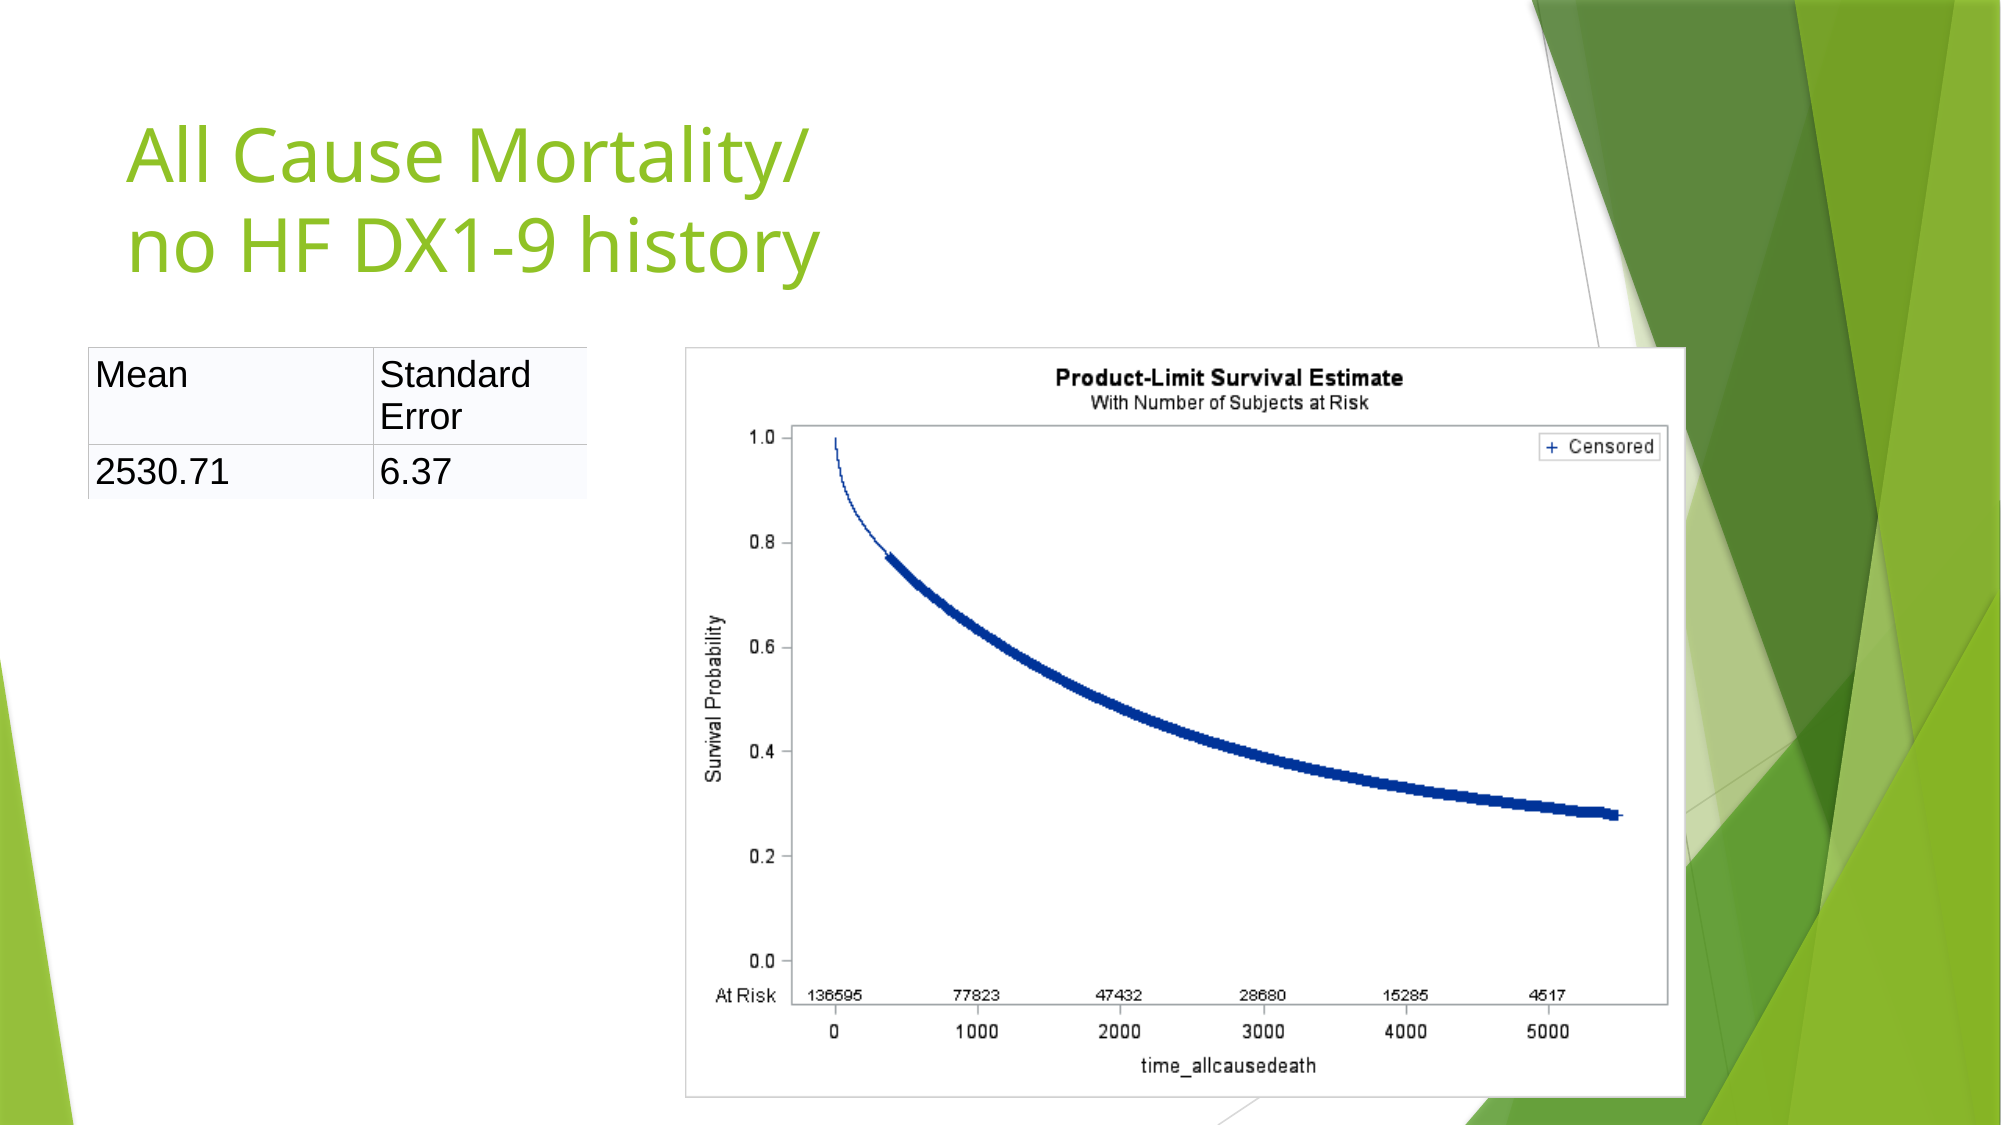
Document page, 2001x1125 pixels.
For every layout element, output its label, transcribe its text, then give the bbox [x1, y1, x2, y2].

table_cell 2530.71 [89, 445, 373, 499]
table_header Standard Error [374, 348, 587, 444]
table_cell 6.37 [374, 445, 587, 499]
table_header Mean [89, 348, 373, 444]
picture [684, 347, 1686, 1099]
title All Cause Mortality/ no HF DX1-9 history [111, 99, 1522, 317]
